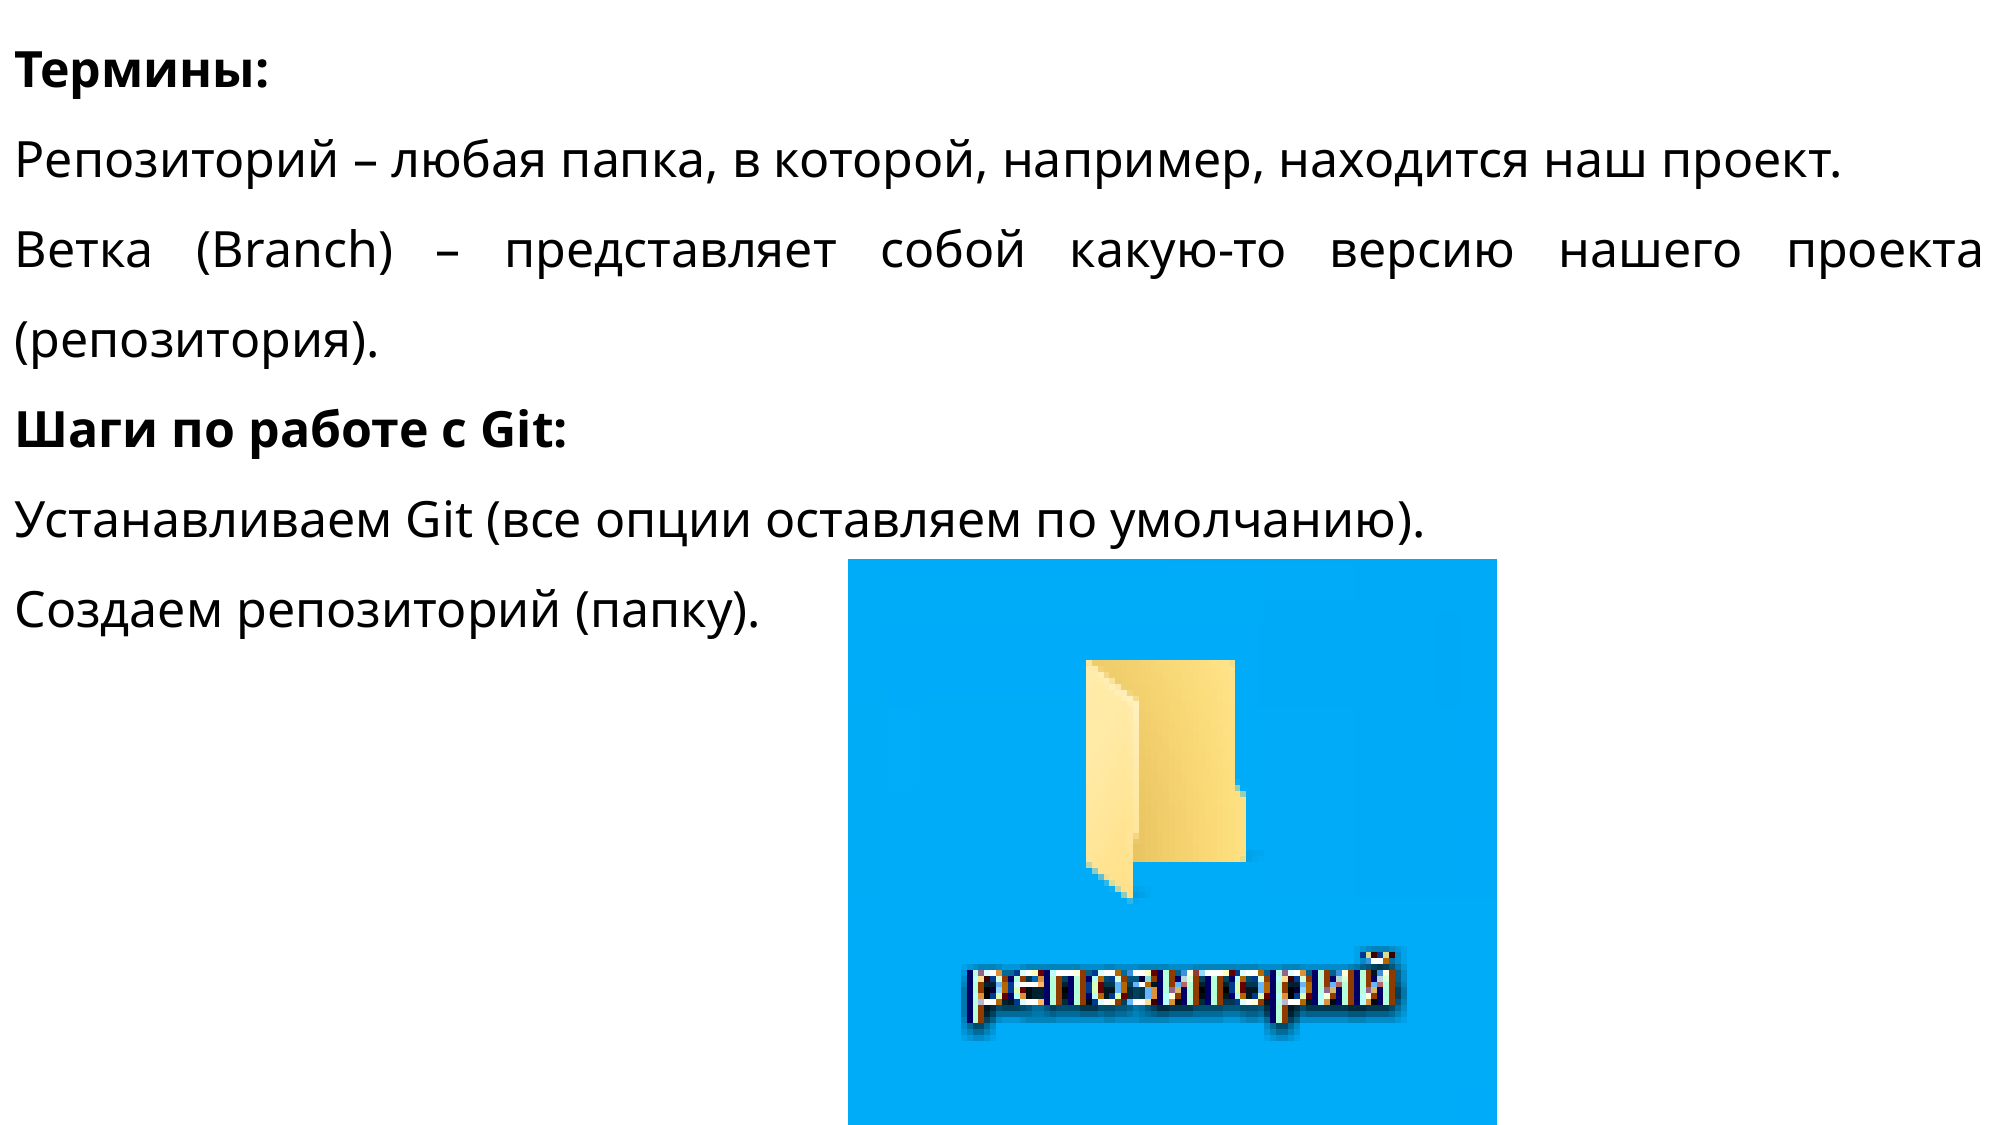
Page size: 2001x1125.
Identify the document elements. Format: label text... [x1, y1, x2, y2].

picture [1128, 971, 1394, 1022]
text_box Термины: Репозиторий – любая папка, в которой, например, находится наш проект. Ветка (Branch) – представляет собой какую-то версию нашего проекта (репозитория). Шаги по работе с Git: Устанавливаем Git (все опции оставляем по умолчанию). Создаем репозиторий (папку). [0, 0, 2000, 645]
picture [968, 971, 1126, 1022]
picture [1361, 953, 1394, 963]
picture [1087, 661, 1245, 903]
